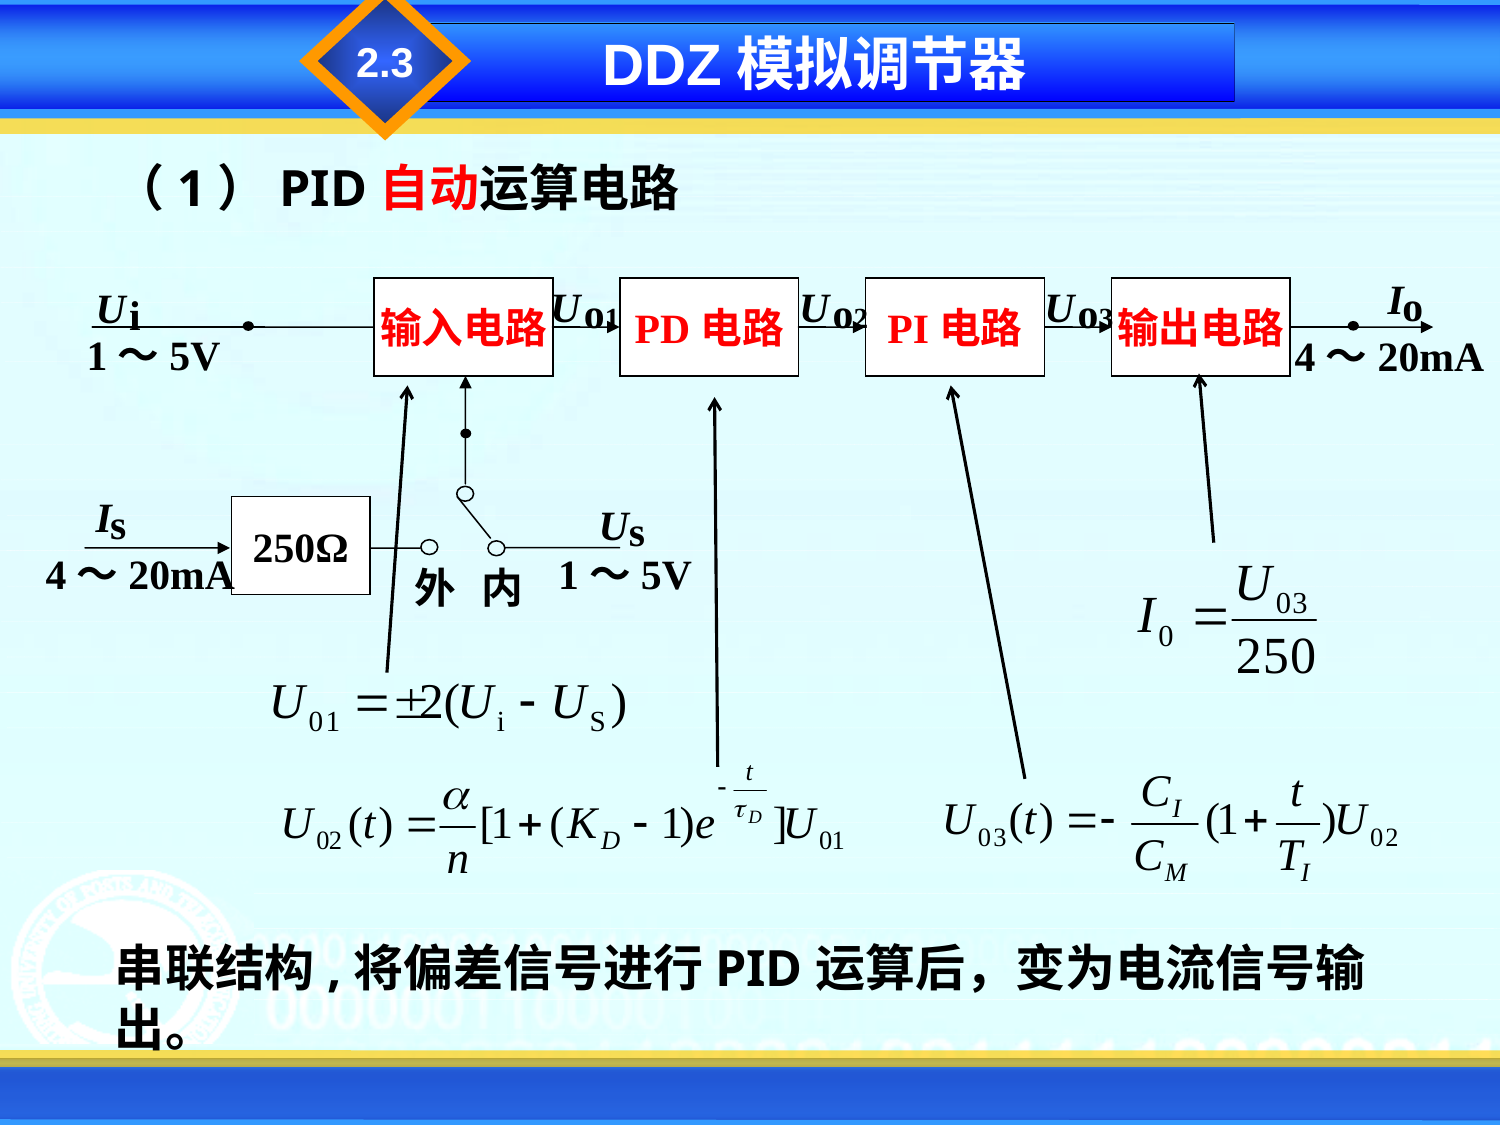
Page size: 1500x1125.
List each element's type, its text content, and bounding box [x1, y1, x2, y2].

picture [403, 5, 1500, 109]
text_box DDZ模拟调节器 [419, 22, 1235, 102]
picture [0, 5, 367, 109]
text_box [265, 668, 638, 744]
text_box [938, 762, 1404, 892]
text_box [1198, 373, 1214, 543]
picture [0, 1067, 1500, 1120]
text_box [386, 385, 408, 673]
text_box 串联结构,将偏差信号进行PID运算后，变为电流信号输出。 [100, 928, 1401, 1064]
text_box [1127, 550, 1329, 686]
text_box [950, 385, 1026, 780]
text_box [62, 148, 1468, 612]
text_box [277, 750, 852, 884]
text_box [714, 396, 718, 768]
text_box 2.3 [308, 0, 462, 132]
